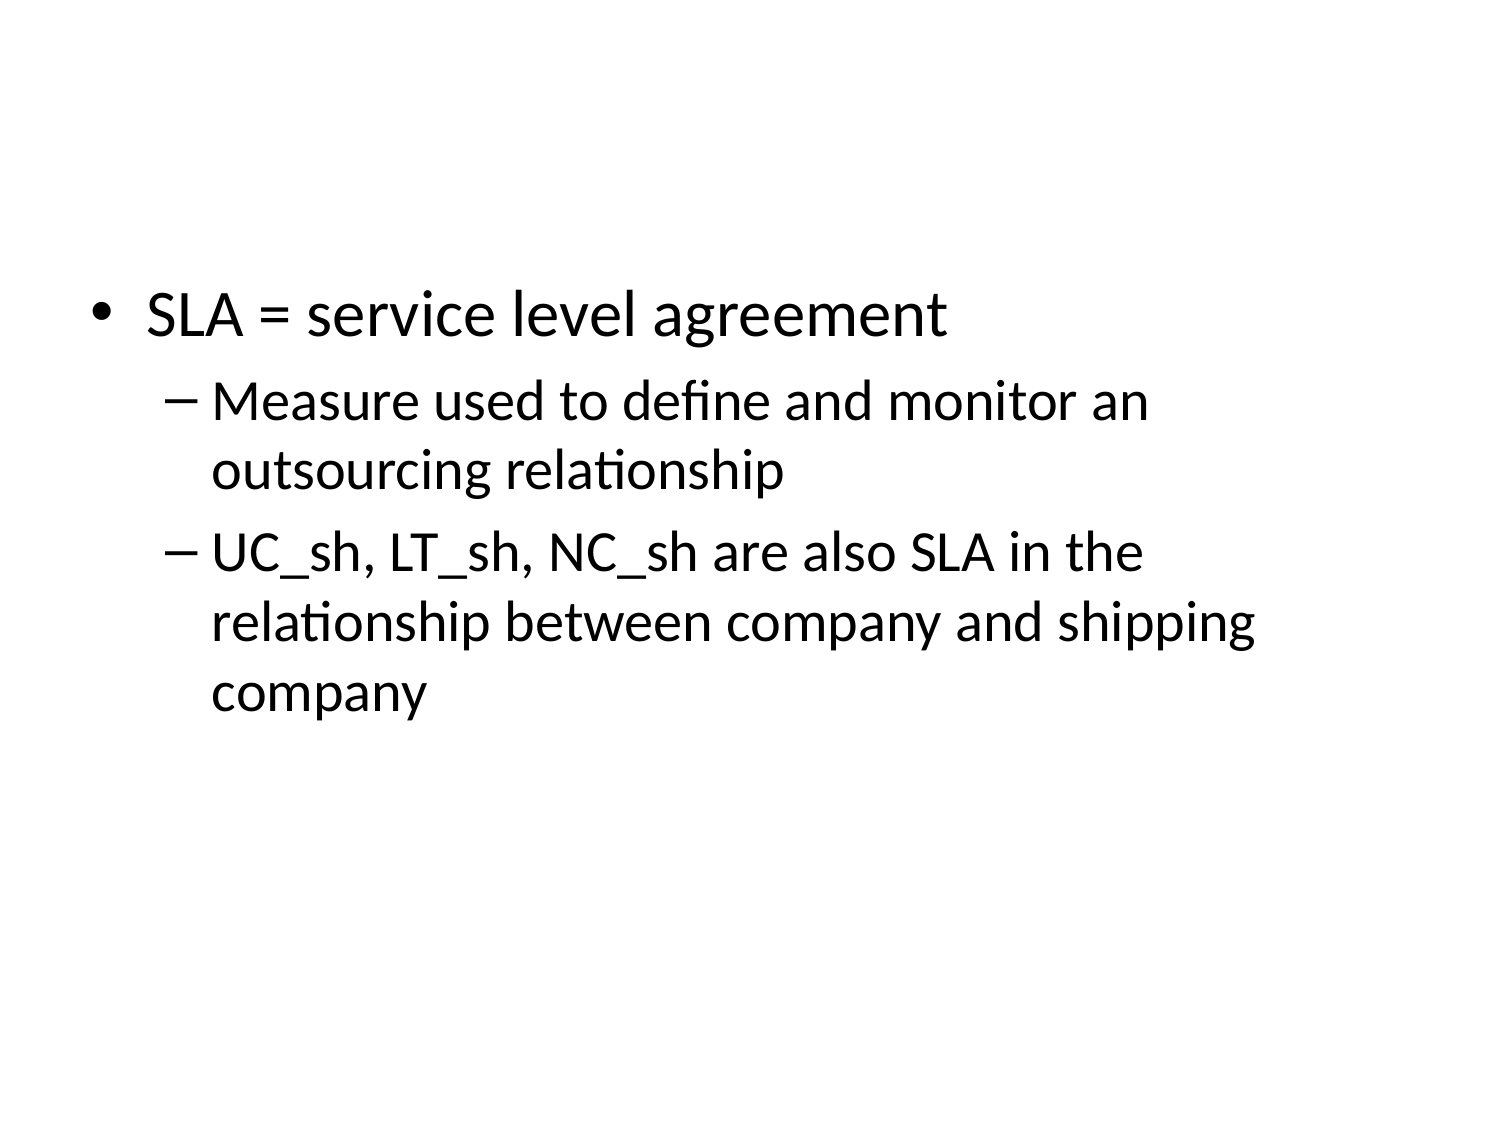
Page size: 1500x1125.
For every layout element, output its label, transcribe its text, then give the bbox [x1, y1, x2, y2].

list SLA = service level agreement Measure used to define and monitor an outsourcing relationship UC_sh, LT_sh, NC_sh are also SLA in the relationship between company and shipping company [75, 262, 1425, 1005]
